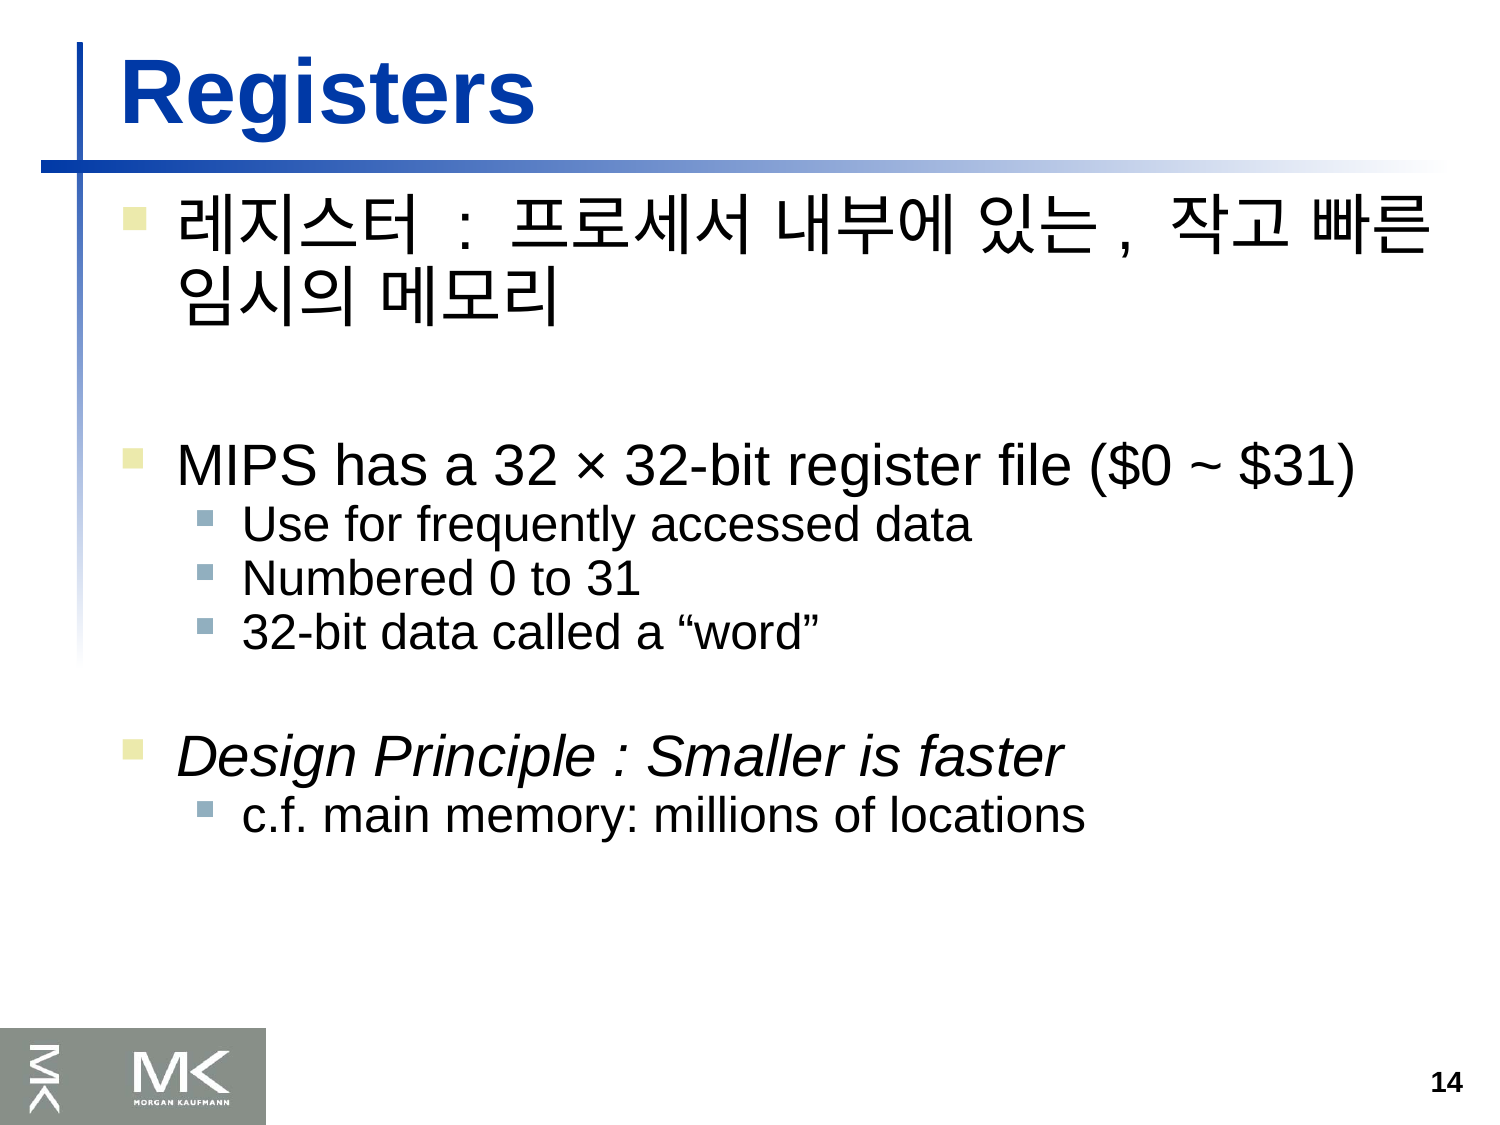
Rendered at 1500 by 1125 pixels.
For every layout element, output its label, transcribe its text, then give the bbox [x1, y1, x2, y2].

title Registers [111, 23, 1468, 150]
picture [0, 1028, 266, 1125]
slide_number 14 [1420, 1057, 1472, 1107]
list 레지스터 : 프로세서 내부에 있는, 작고 빠른 임시의 메모리 MIPS has a 32 × 32-bit register file ($0 ~ $31) Use for frequently accessed data Numbered 0 to 31 32-bit data called a “word” Design Principle : Smaller is faster c.f. main memory: millions of locations [111, 184, 1470, 1024]
